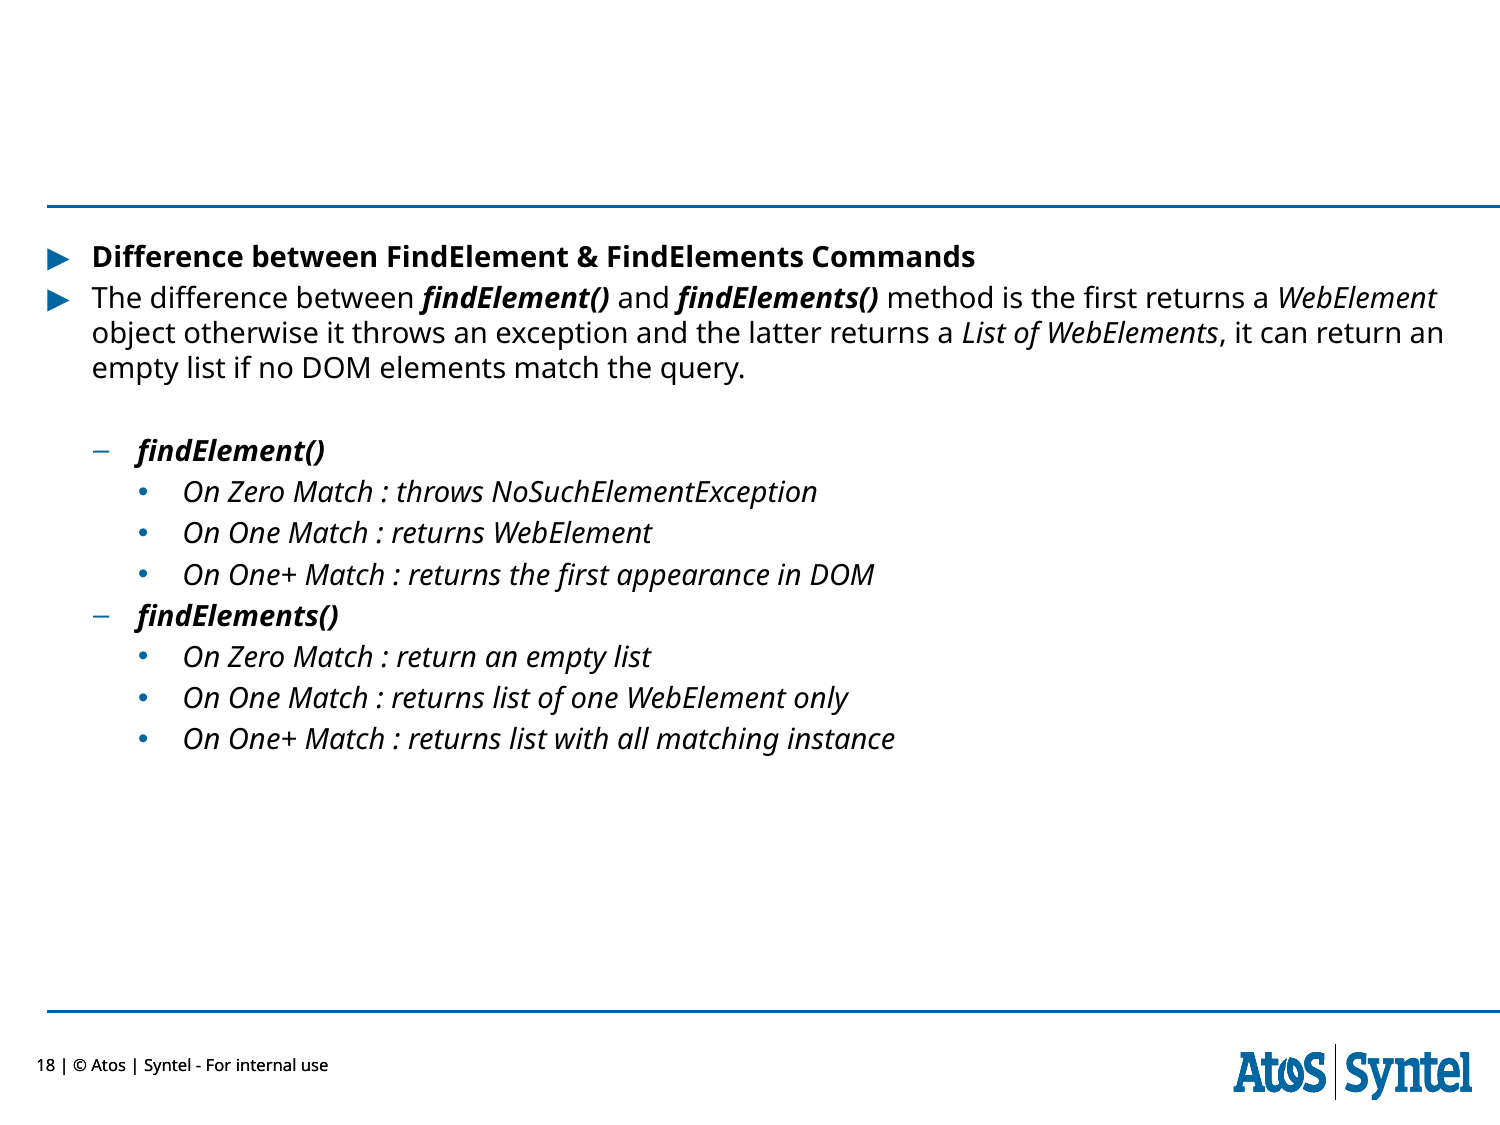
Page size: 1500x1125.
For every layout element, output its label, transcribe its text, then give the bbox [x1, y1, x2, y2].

list Difference between FindElement & FindElements Commands The difference between findElement() and findElements() method is the first returns a WebElement object otherwise it throws an exception and the latter returns a List of WebElements, it can return an empty list if no DOM elements match the query. findElement() On Zero Match : throws NoSuchElementException On One Match : returns WebElement On One+ Match : returns the first appearance in DOM findElements() On Zero Match : return an empty list On One Match : returns list of one WebElement only On One+ Match : returns list with all matching instance [47, 238, 1471, 983]
